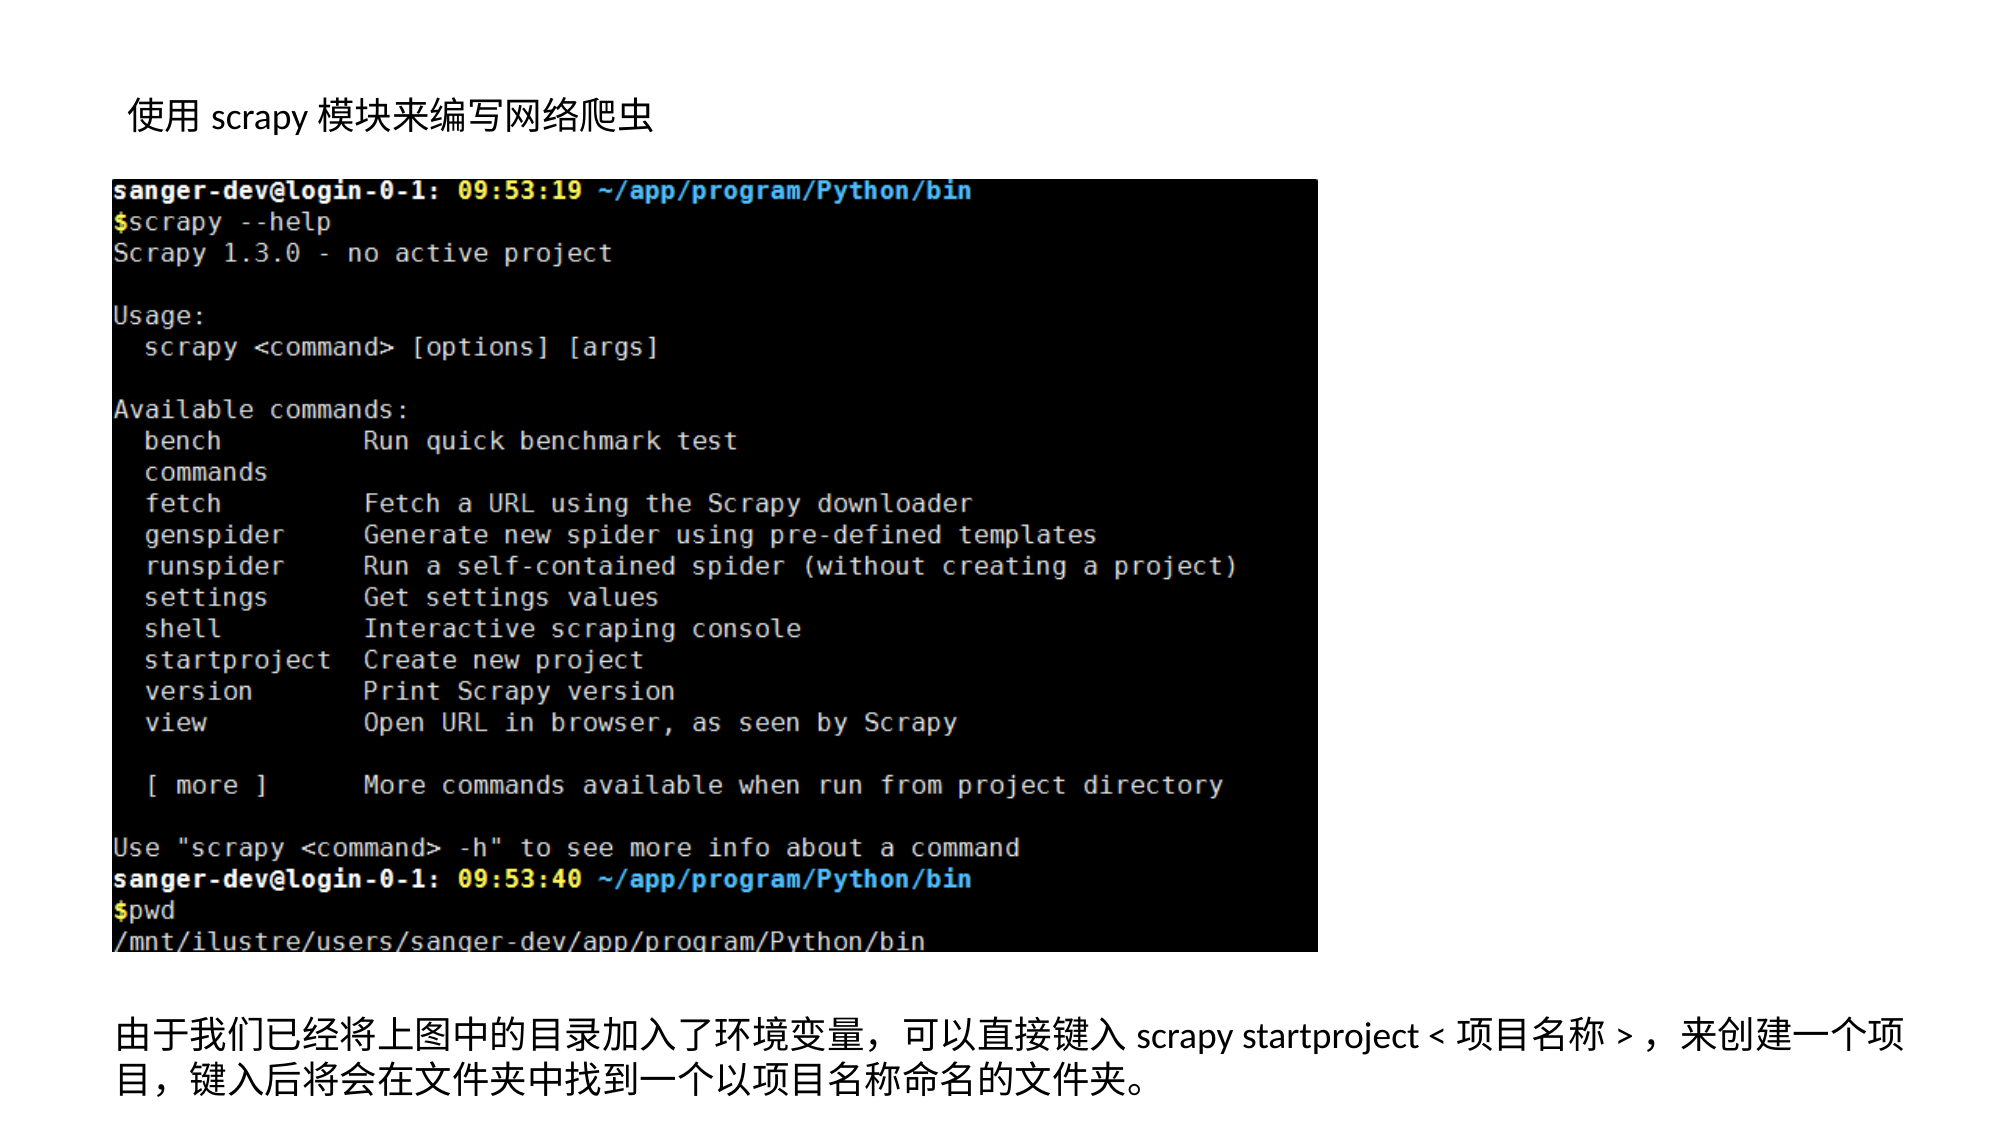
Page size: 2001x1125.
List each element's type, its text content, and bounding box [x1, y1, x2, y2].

text_box 使用scrapy模块来编写网络爬虫 [112, 85, 1383, 145]
text_box 由于我们已经将上图中的目录加入了环境变量，可以直接键入scrapy startproject <项目名称>，来创建一个项目，键入后将会在文件夹中找到一个以项目名称命名的文件夹。 [100, 1003, 1922, 1109]
picture [112, 179, 1318, 952]
